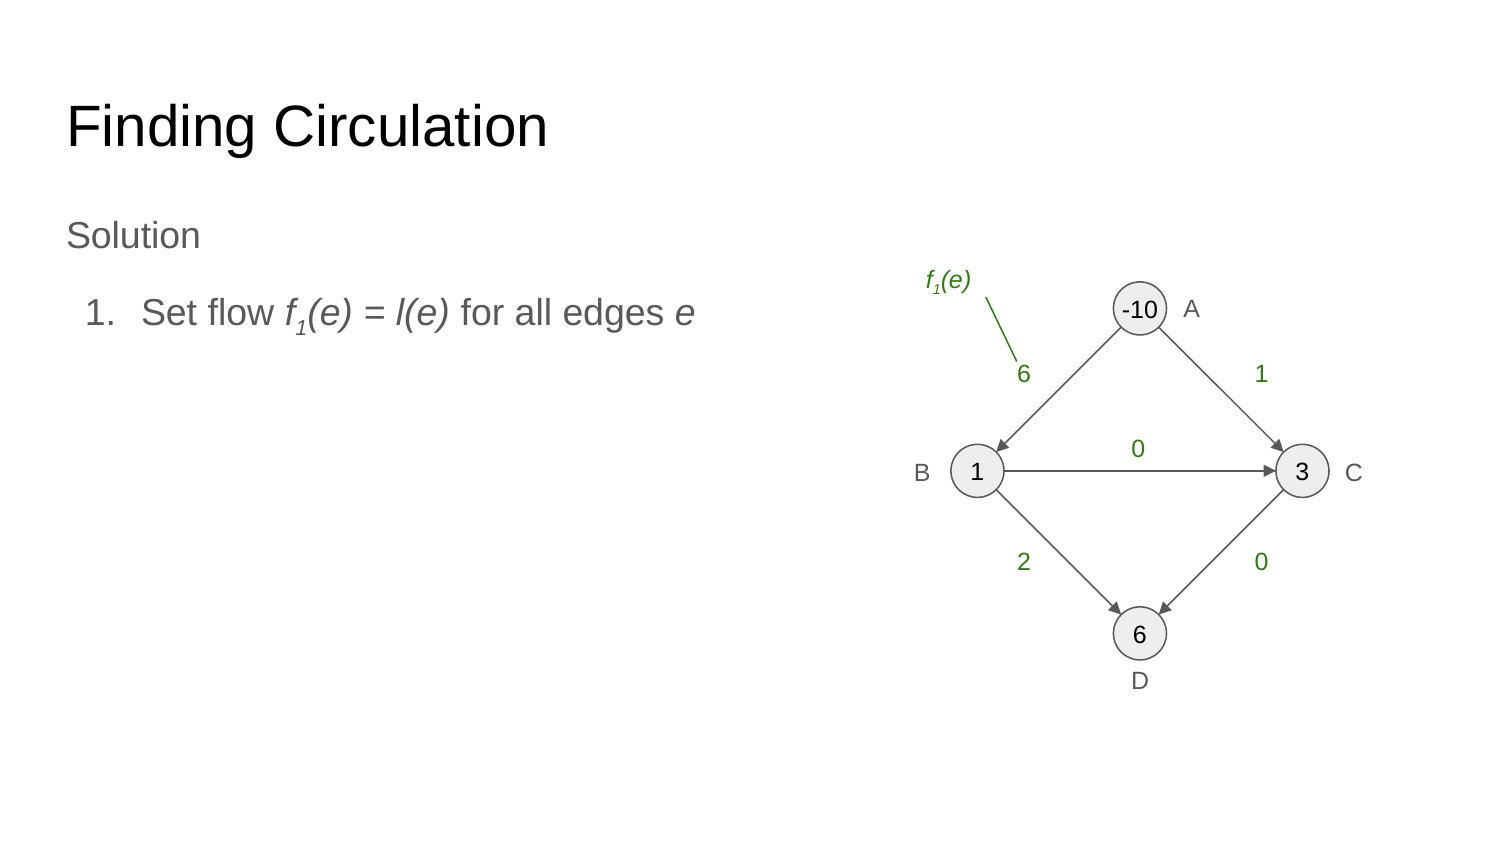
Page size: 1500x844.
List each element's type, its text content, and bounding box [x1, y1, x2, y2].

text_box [950, 281, 1330, 661]
list Solution Set flow f1(e) = l(e) for all edges e [51, 189, 750, 750]
title Finding Circulation [51, 72, 1449, 167]
text_box B [897, 451, 945, 491]
text_box f1(e) [910, 248, 1021, 306]
text_box D [1115, 670, 1165, 699]
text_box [985, 296, 1018, 362]
text_box C [1335, 451, 1379, 491]
